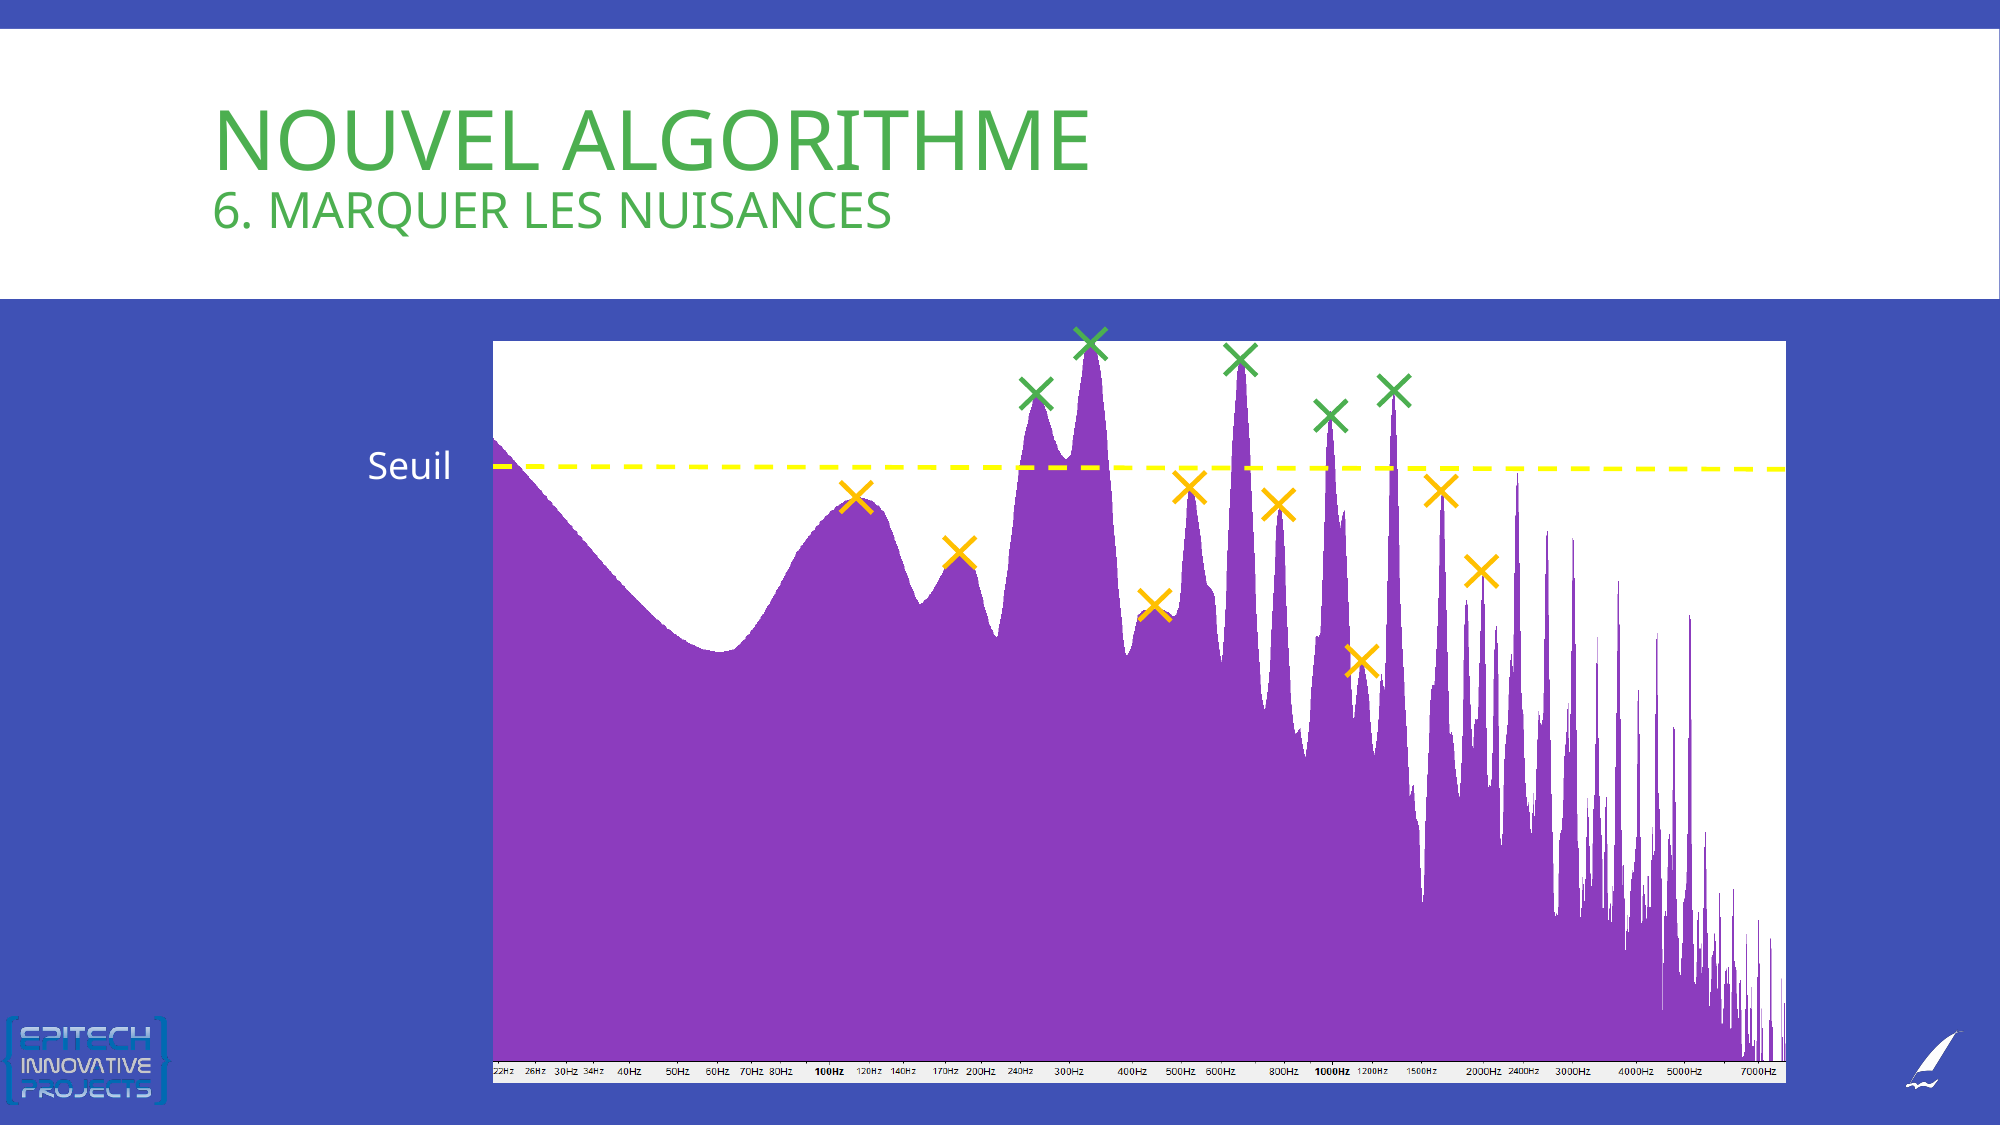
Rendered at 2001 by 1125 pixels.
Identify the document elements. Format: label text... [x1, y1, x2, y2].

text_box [1138, 589, 1172, 622]
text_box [492, 466, 1786, 470]
picture [492, 470, 1786, 1083]
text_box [1424, 475, 1458, 508]
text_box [1224, 343, 1257, 376]
picture [1869, 994, 2000, 1125]
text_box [1314, 399, 1348, 432]
picture [492, 341, 1786, 466]
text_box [1074, 327, 1107, 360]
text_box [1262, 488, 1295, 521]
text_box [1465, 555, 1498, 588]
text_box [1173, 471, 1206, 504]
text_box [1019, 377, 1053, 410]
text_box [839, 481, 873, 514]
picture [0, 1016, 172, 1105]
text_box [1377, 374, 1411, 407]
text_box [943, 536, 976, 569]
title Nouvel Algorithme 6. Marquer les nuisances [197, 46, 1803, 295]
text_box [1345, 645, 1379, 678]
